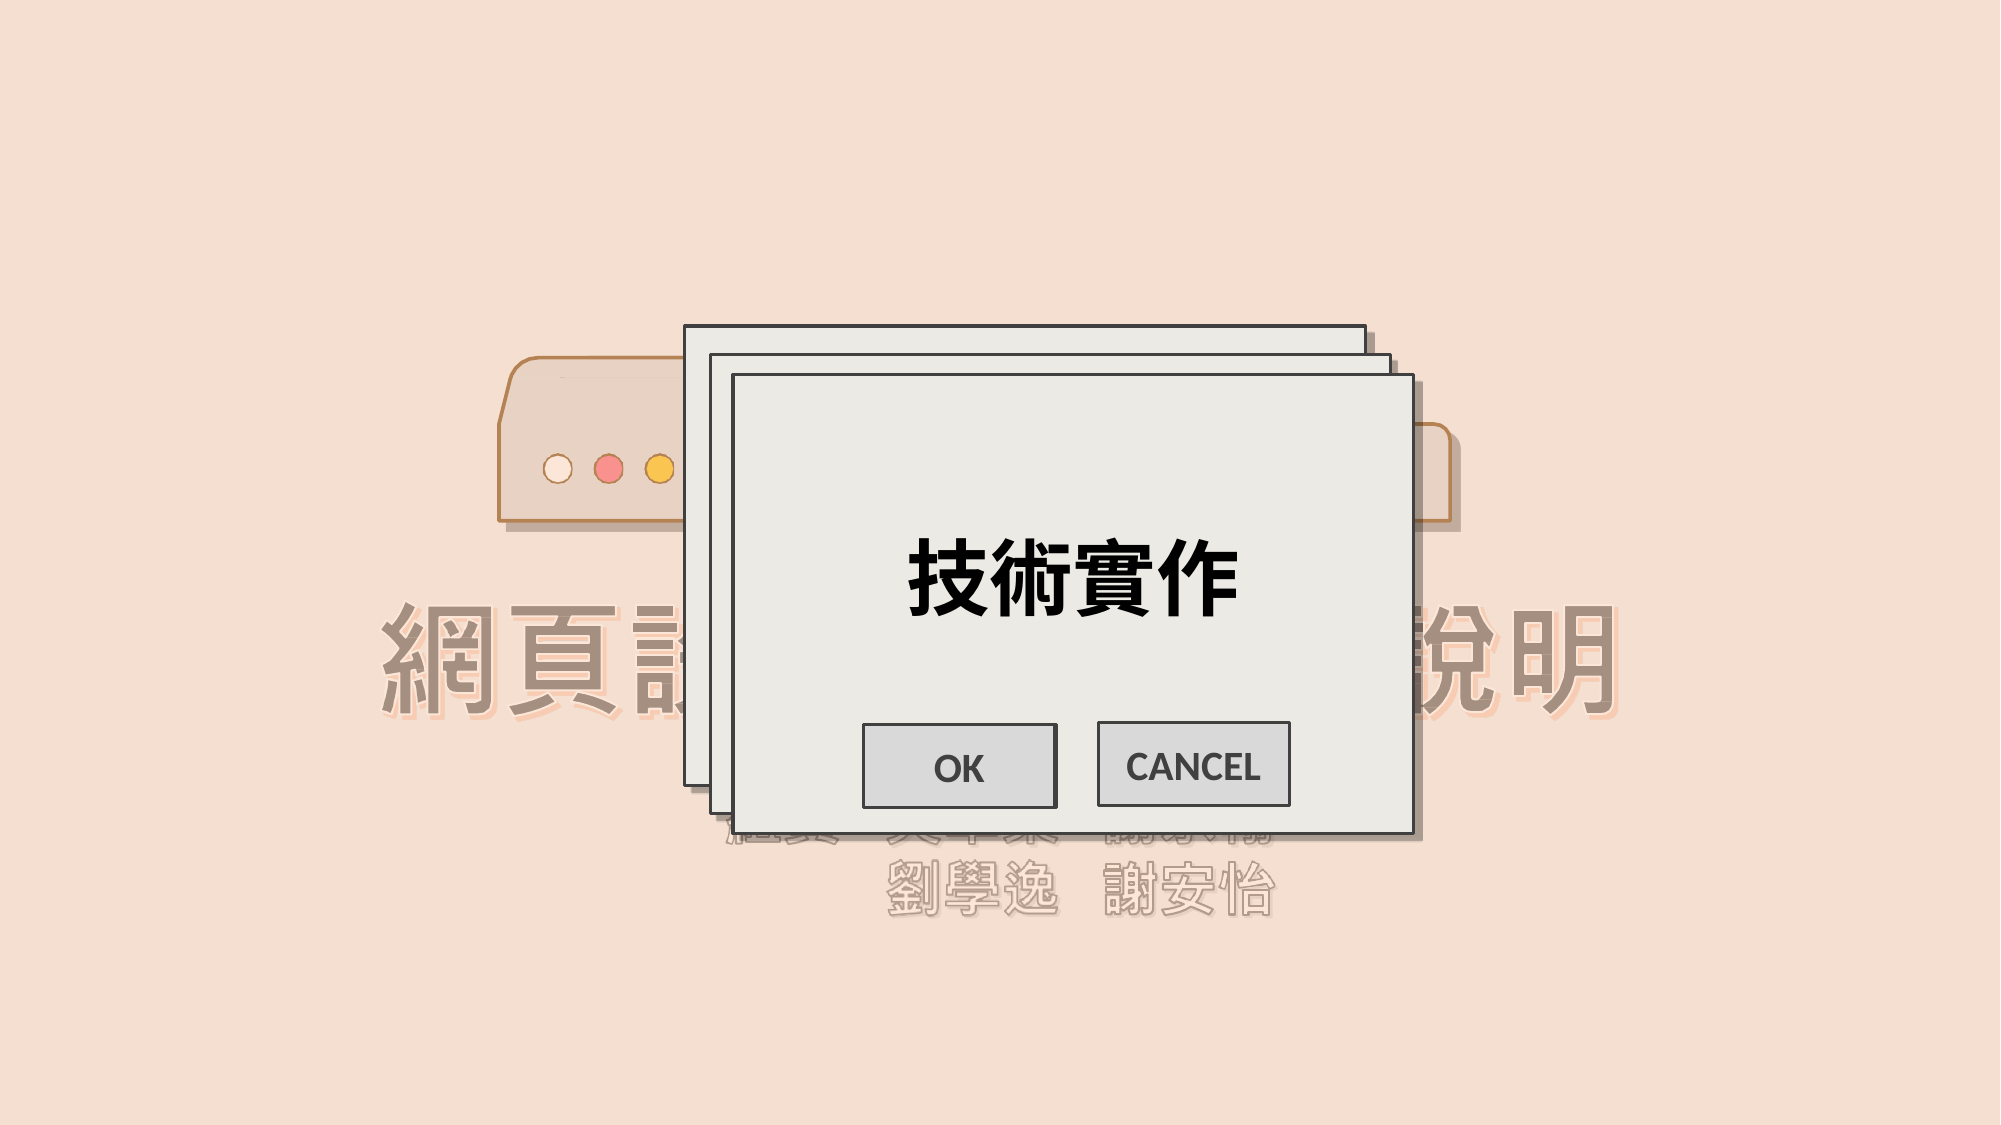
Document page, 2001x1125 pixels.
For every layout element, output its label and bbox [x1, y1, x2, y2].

text_box [0, 0, 2000, 1125]
text_box [709, 353, 1391, 814]
text_box [684, 325, 1366, 786]
text_box [732, 374, 1414, 835]
text_box [1394, 357, 1462, 532]
text_box [498, 357, 679, 532]
